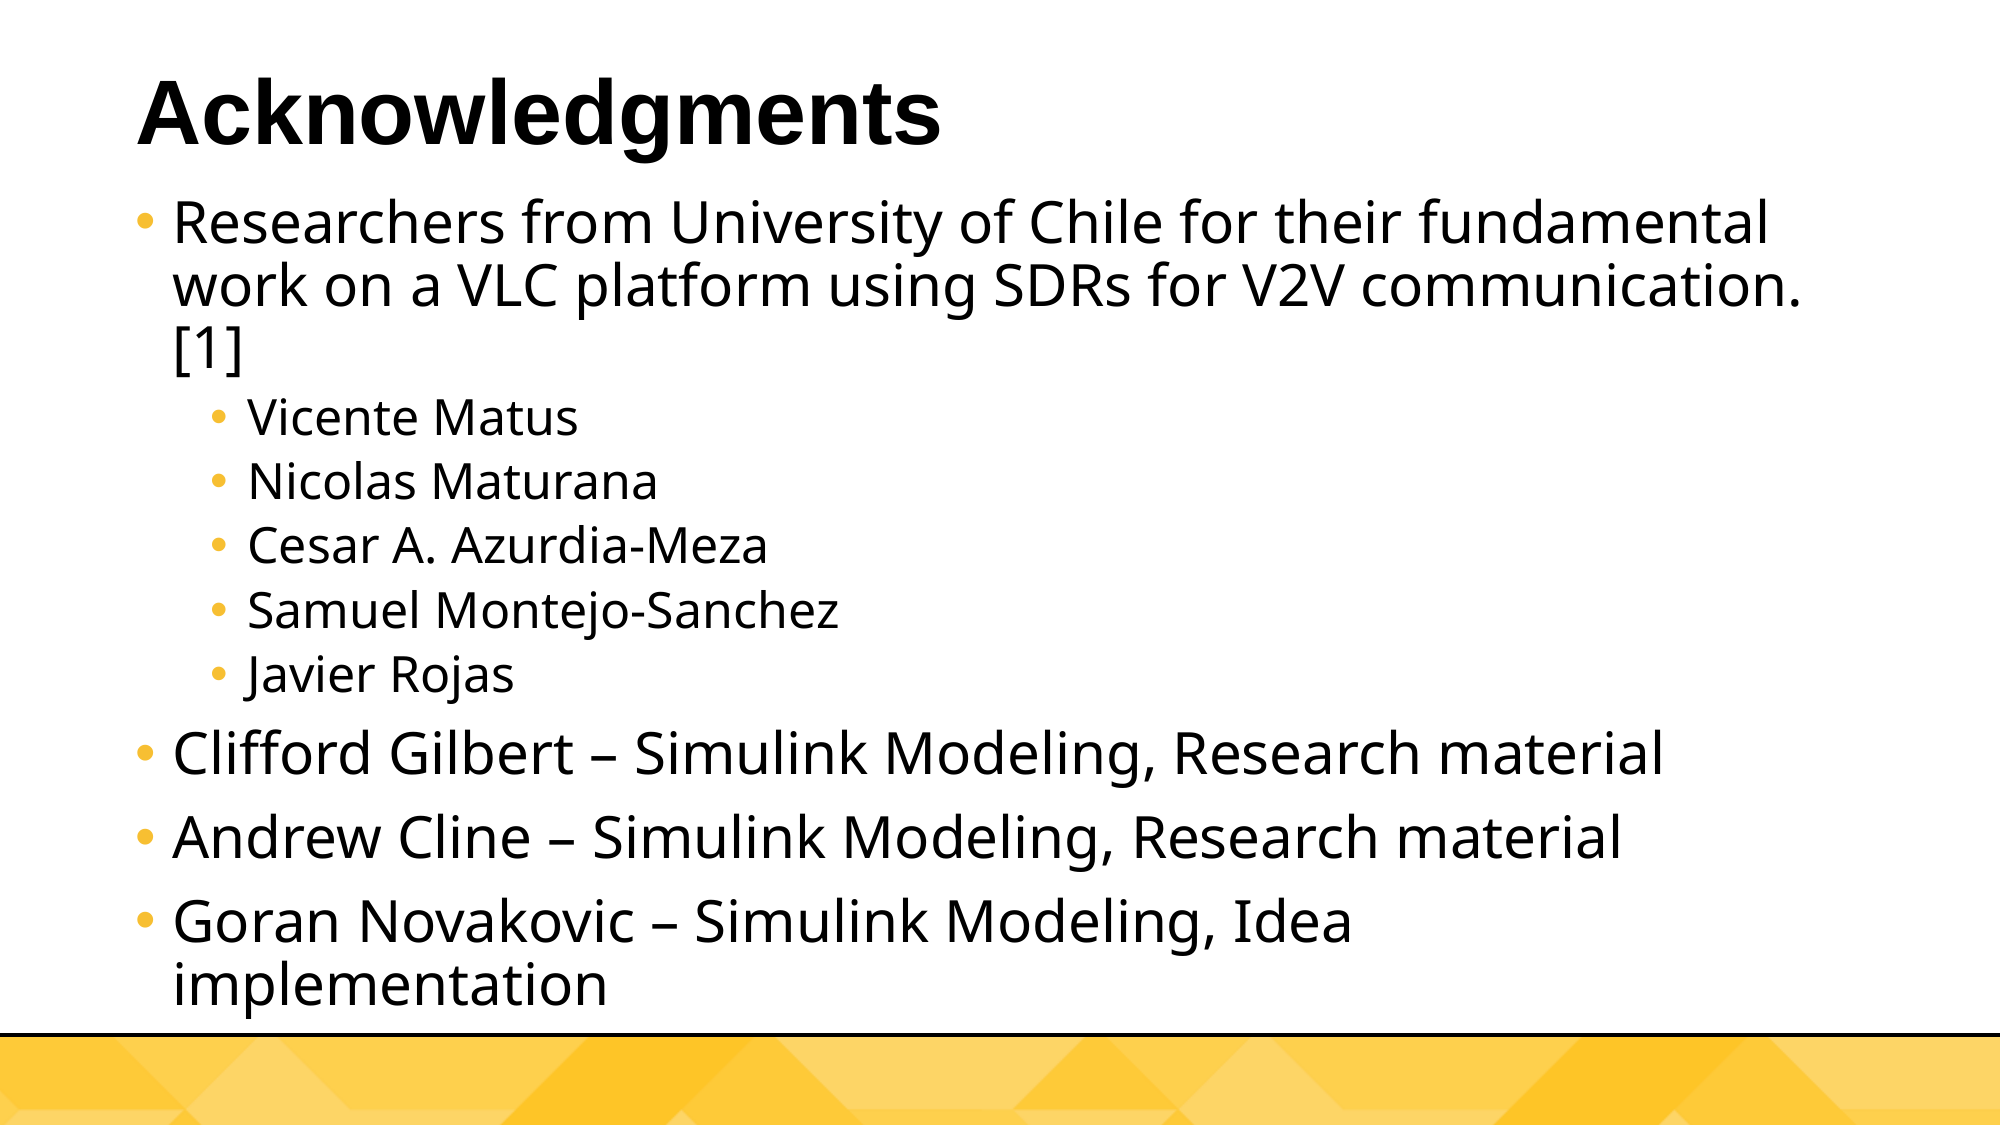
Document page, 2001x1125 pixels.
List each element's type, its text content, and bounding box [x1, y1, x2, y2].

list Researchers from University of Chile for their fundamental work on a VLC platform using SDRs for V2V communication. [1] Vicente Matus Nicolas Maturana Cesar A. Azurdia-Meza Samuel Montejo-Sanchez Javier Rojas Clifford Gilbert – Simulink Modeling, Research material Andrew Cline – Simulink Modeling, Research material Goran Novakovic – Simulink Modeling, Idea implementation [120, 185, 1819, 980]
title Acknowledgments [120, 58, 1846, 276]
